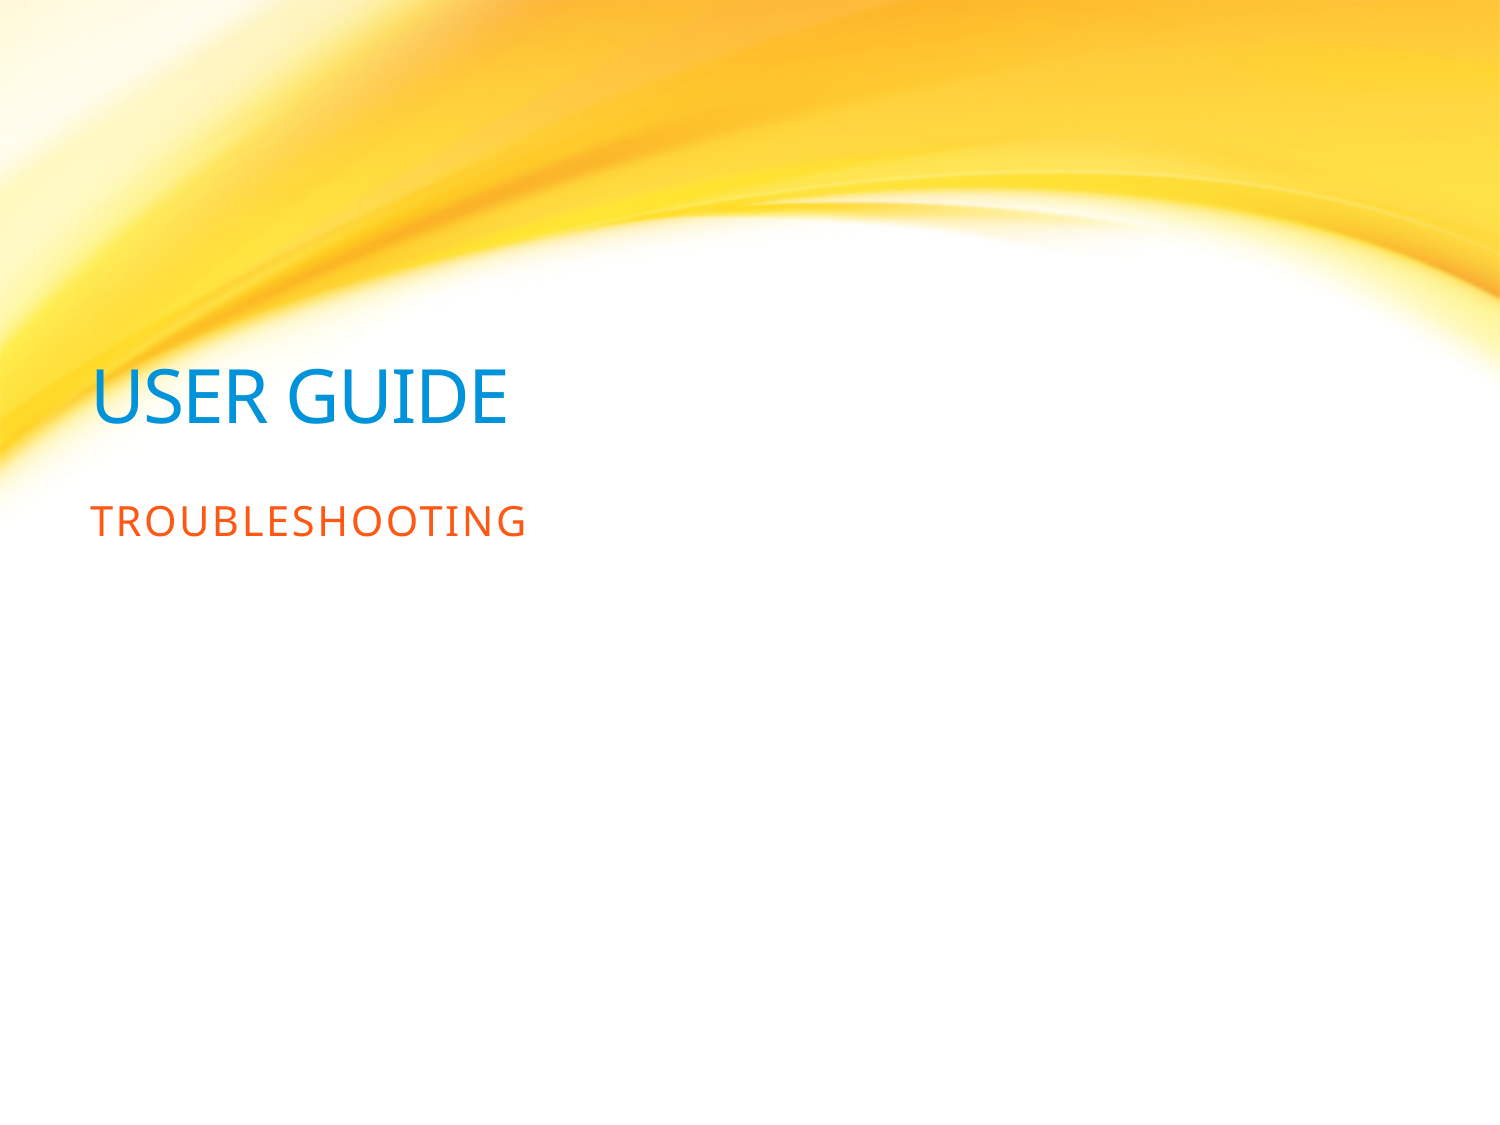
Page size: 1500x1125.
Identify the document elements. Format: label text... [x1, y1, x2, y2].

subtitle troubleshooting [75, 487, 1412, 638]
title USER GUIDE [75, 299, 1412, 487]
picture [0, 0, 1500, 555]
